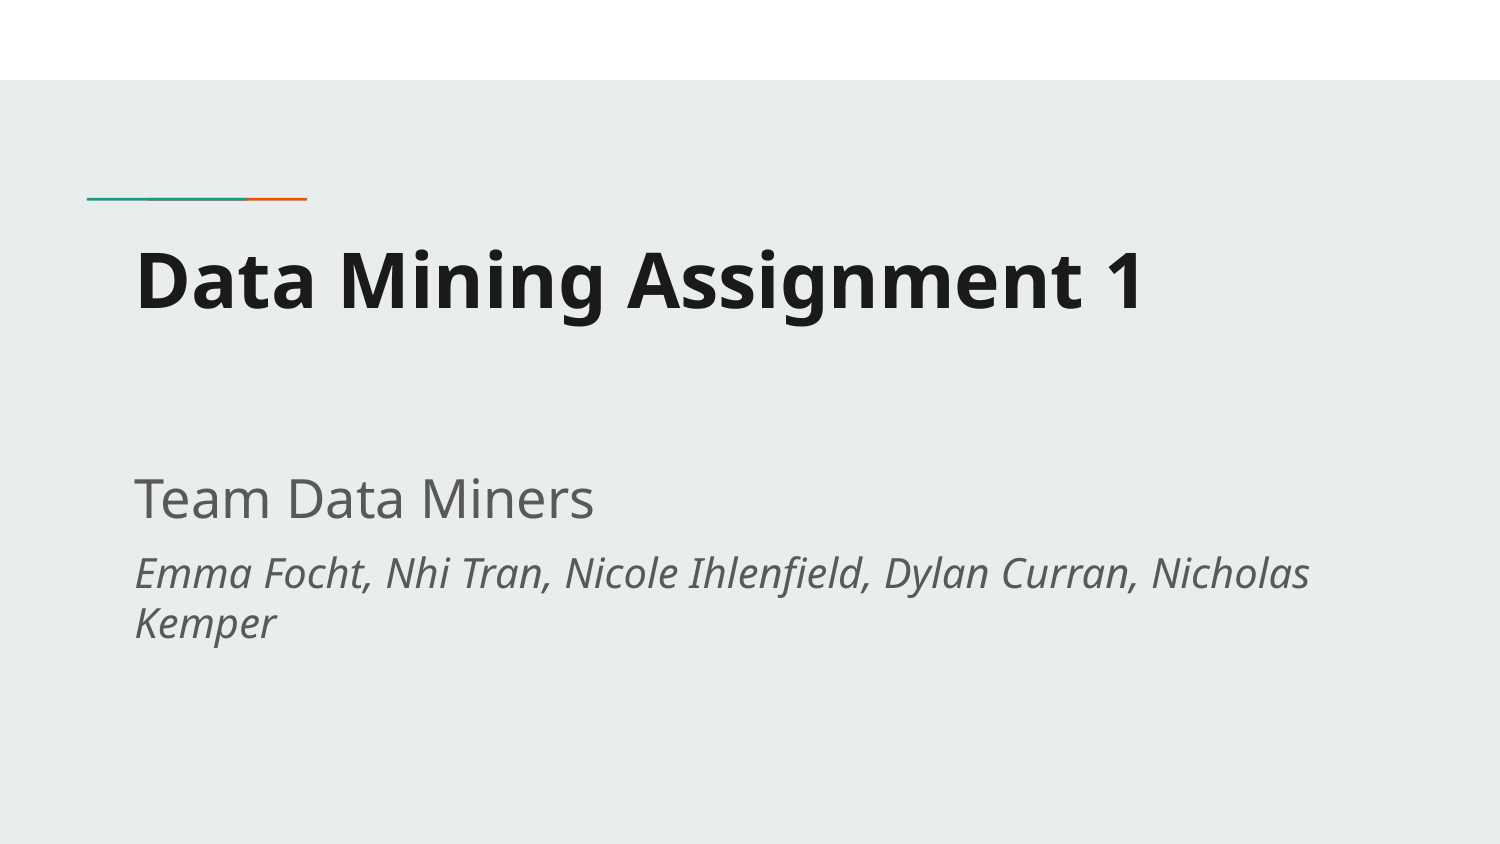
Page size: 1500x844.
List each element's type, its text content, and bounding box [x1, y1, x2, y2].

title Data Mining Assignment 1 [119, 216, 1381, 449]
subtitle Team Data Miners Emma Focht, Nhi Tran, Nicole Ihlenfield, Dylan Curran, Nicholas Kemper [119, 449, 1381, 538]
